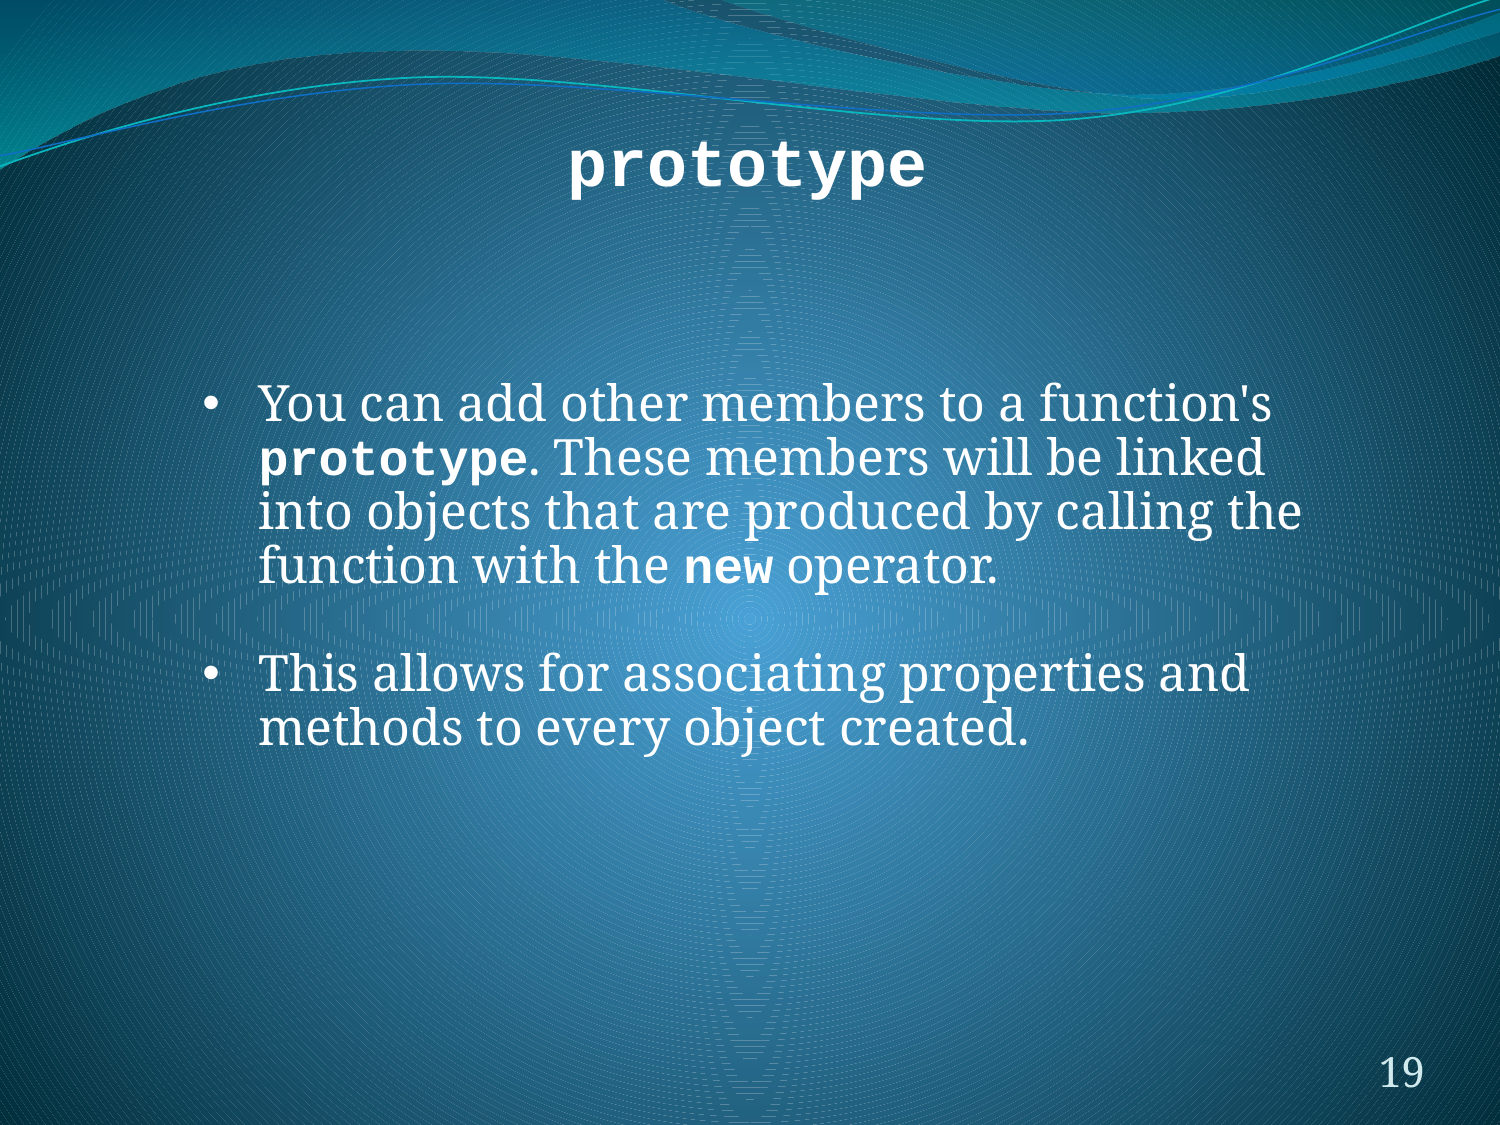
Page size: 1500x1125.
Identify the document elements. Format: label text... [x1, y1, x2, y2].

text_box You can add other members to a function's prototype. These members will be linked into objects that are produced by calling the function with the new operator. This allows for associating properties and methods to every object created. [187, 370, 1338, 764]
title [112, 112, 1388, 225]
text_box prototype [552, 112, 943, 208]
slide_number 19 [1299, 1042, 1425, 1103]
